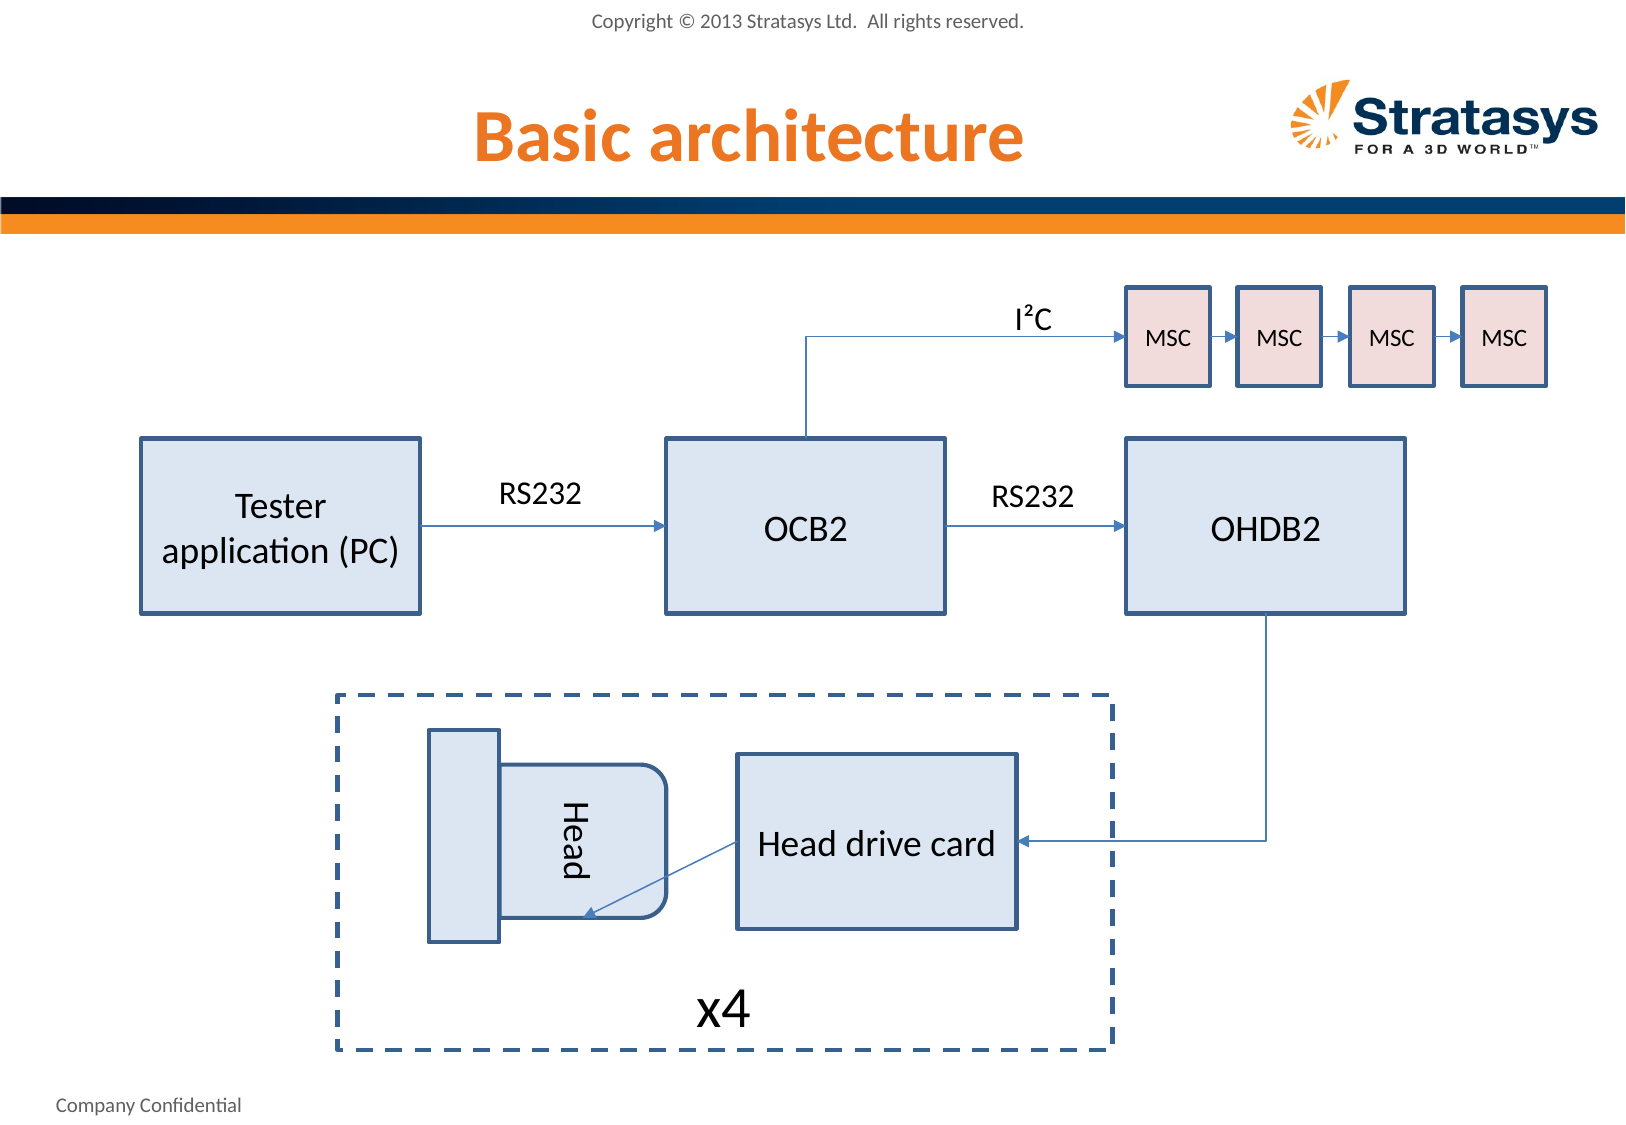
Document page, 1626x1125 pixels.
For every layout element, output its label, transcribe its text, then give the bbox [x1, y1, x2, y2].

text_box OHDB2 [1124, 436, 1407, 616]
text_box RS232 [1023, 466, 1095, 522]
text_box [914, 227, 1018, 549]
text_box [335, 693, 1115, 1052]
picture [0, 174, 1625, 234]
text_box MSC [1460, 285, 1548, 388]
text_box I²C [1023, 289, 1119, 385]
text_box MSC [1348, 285, 1436, 388]
text_box x4 [681, 961, 769, 1047]
title Basic architecture [112, 50, 1387, 214]
text_box Copyright © 2013 Stratasys Ltd. All rights reserved. [379, 0, 1238, 40]
text_box OCB2 [664, 436, 947, 616]
text_box MSC [1235, 285, 1323, 388]
text_box RS232 [484, 464, 603, 520]
picture [1387, 73, 1604, 160]
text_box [1027, 602, 1256, 853]
text_box Company Confidential [0, 1084, 298, 1125]
text_box Tester application (PC) [139, 436, 422, 616]
text_box MSC [1124, 285, 1212, 388]
